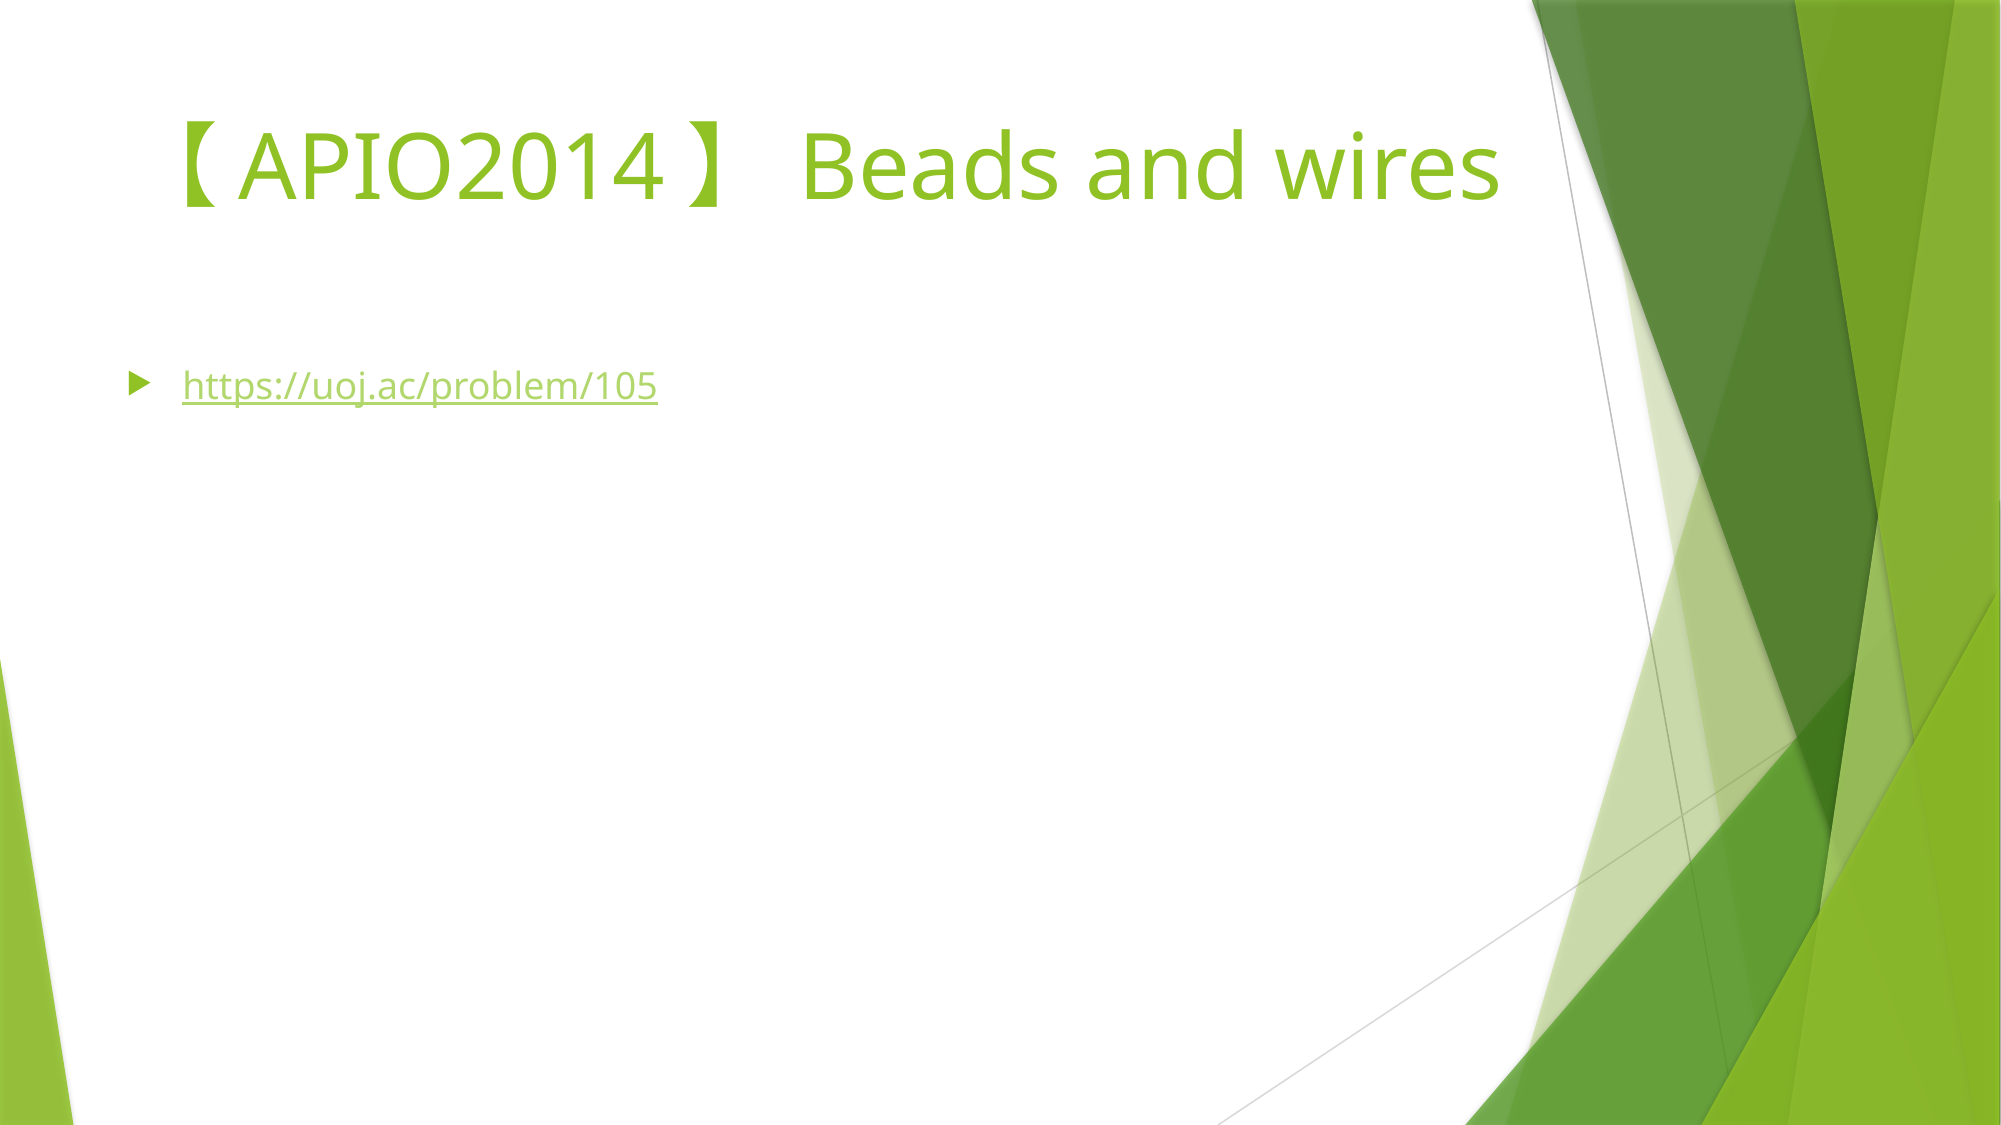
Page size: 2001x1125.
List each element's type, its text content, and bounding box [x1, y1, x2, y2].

title 【APIO2014】Beads and wires [111, 99, 1522, 317]
list https://uoj.ac/problem/105 [111, 354, 1522, 992]
